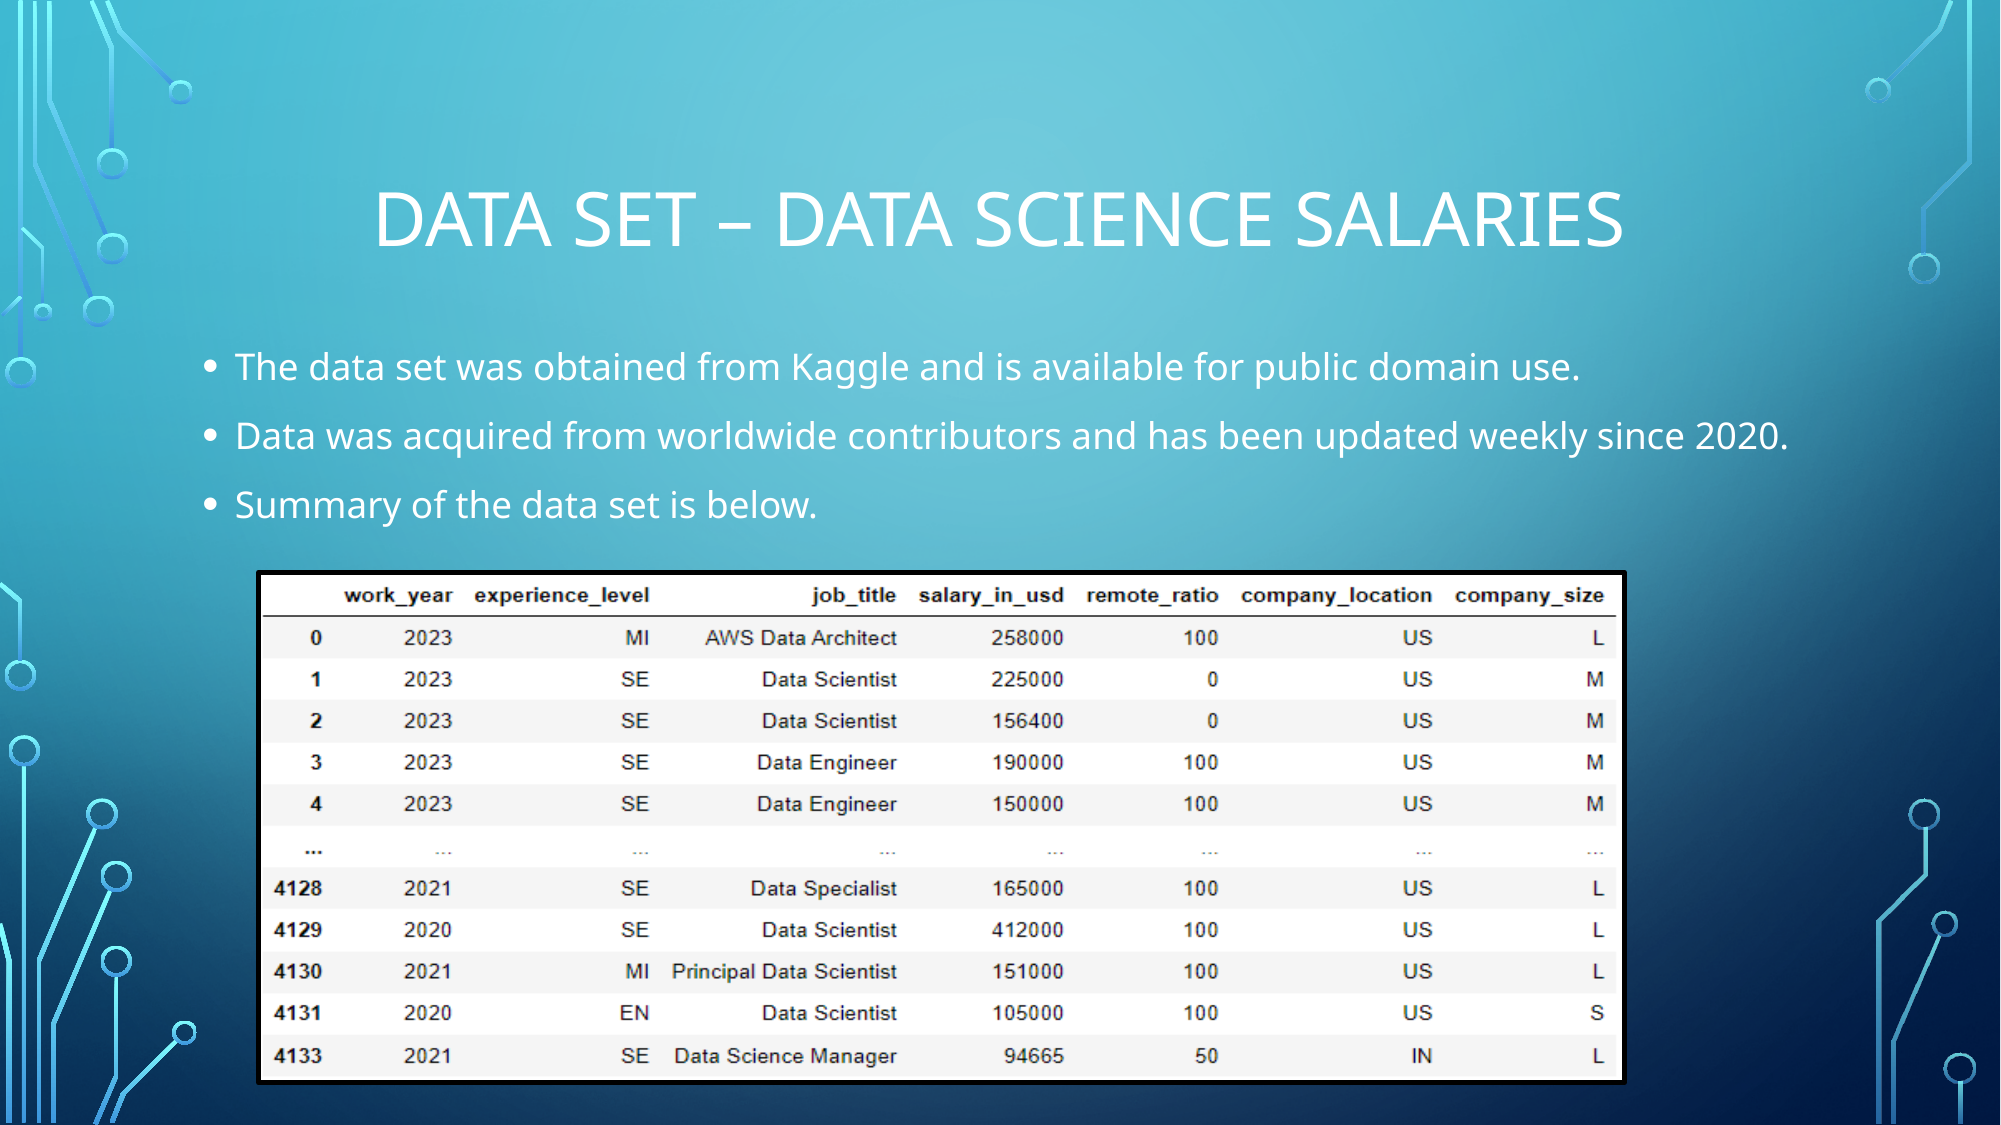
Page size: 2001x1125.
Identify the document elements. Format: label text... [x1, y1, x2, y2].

picture [260, 574, 1623, 1081]
title Data Set – Data Science Salaries [187, 101, 1813, 327]
list The data set was obtained from Kaggle and is available for public domain use. Data was acquired from worldwide contributors and has been updated weekly since 2020. Summary of the data set is below. [187, 327, 1813, 551]
